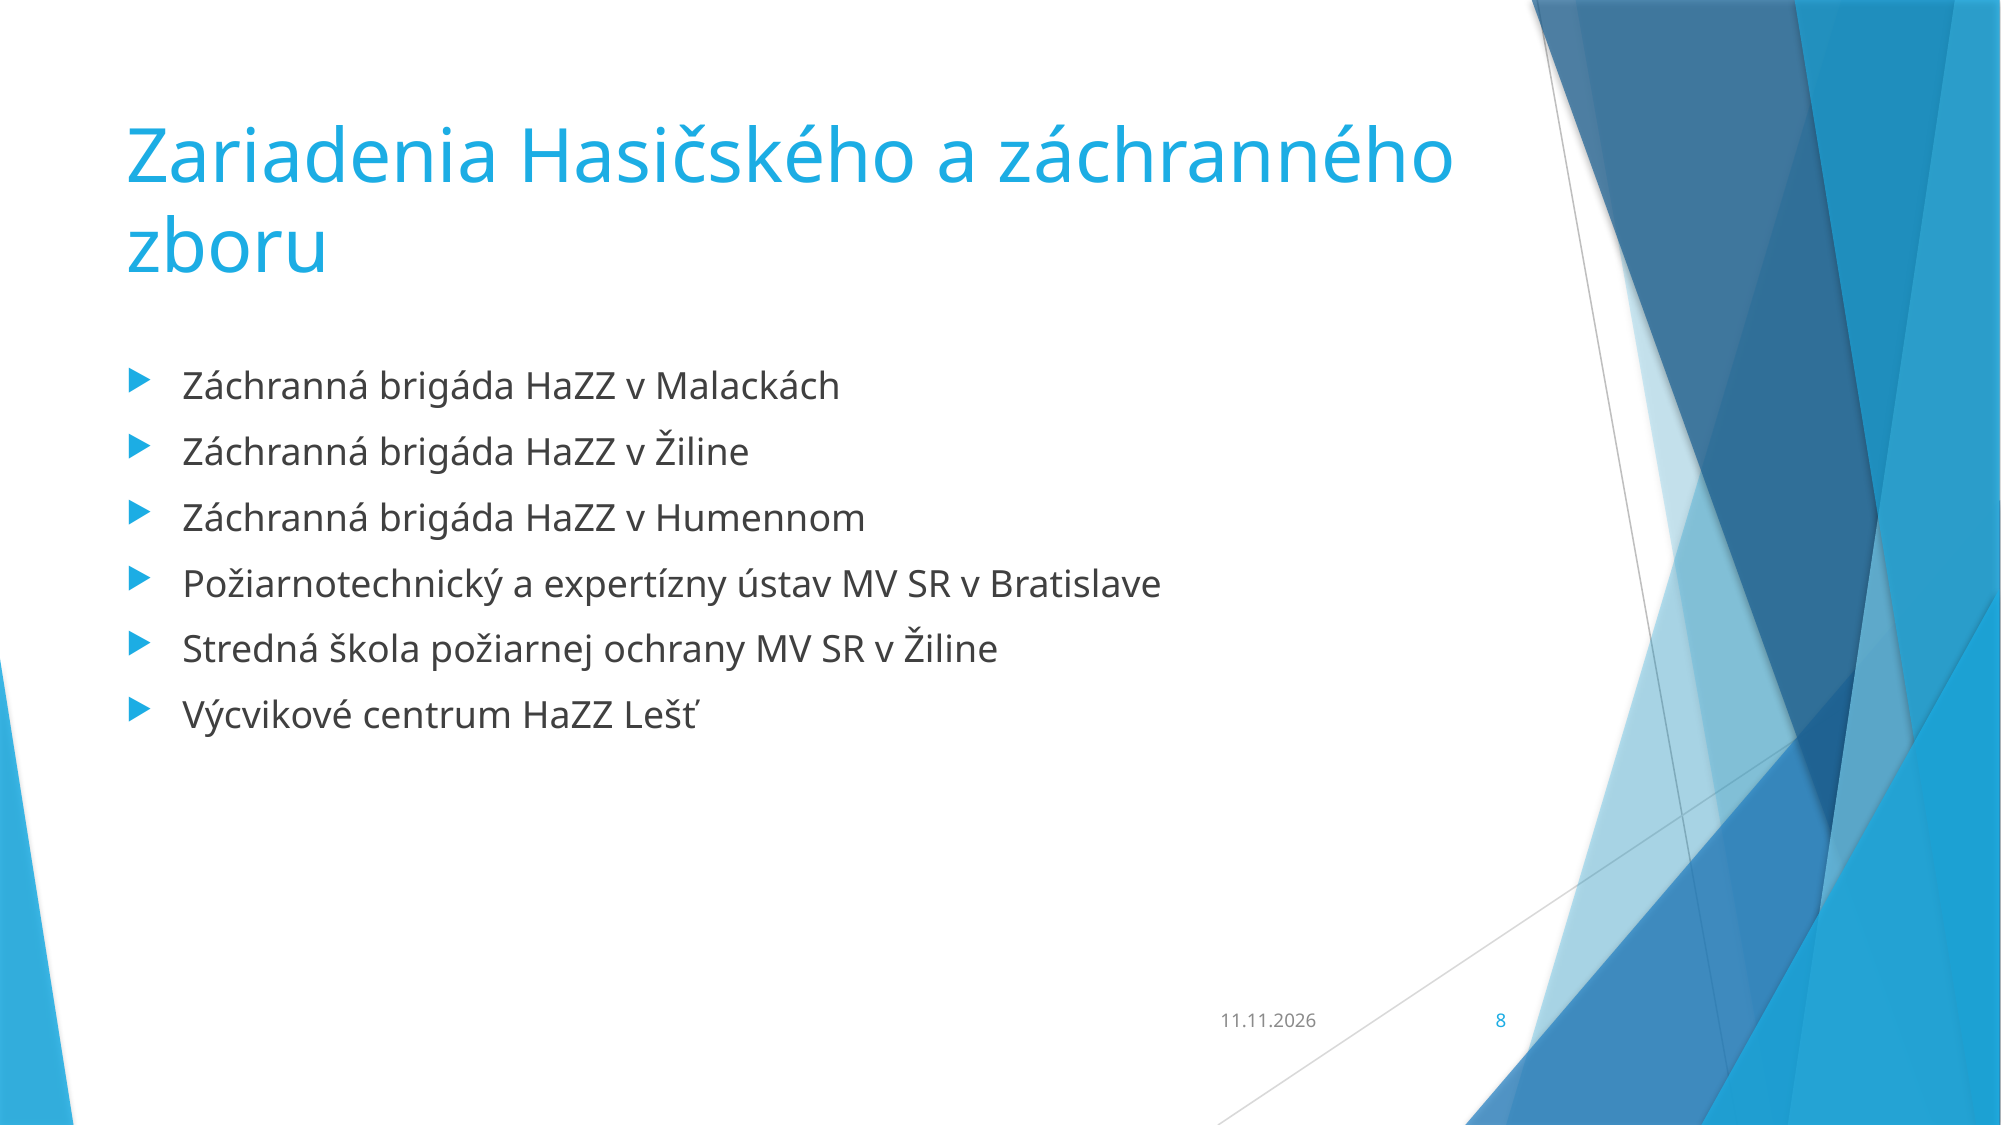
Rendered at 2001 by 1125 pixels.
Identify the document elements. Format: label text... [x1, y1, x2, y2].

title Zariadenia Hasičského a záchranného zboru [111, 99, 1522, 317]
slide_number 8 [1409, 991, 1522, 1051]
list Záchranná brigáda HaZZ v Malackách Záchranná brigáda HaZZ v Žiline Záchranná brigáda HaZZ v Humennom Požiarnotechnický a expertízny ústav MV SR v Bratislave Stredná škola požiarnej ochrany MV SR v Žiline Výcvikové centrum HaZZ Lešť [111, 354, 1522, 992]
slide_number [1181, 991, 1332, 1051]
